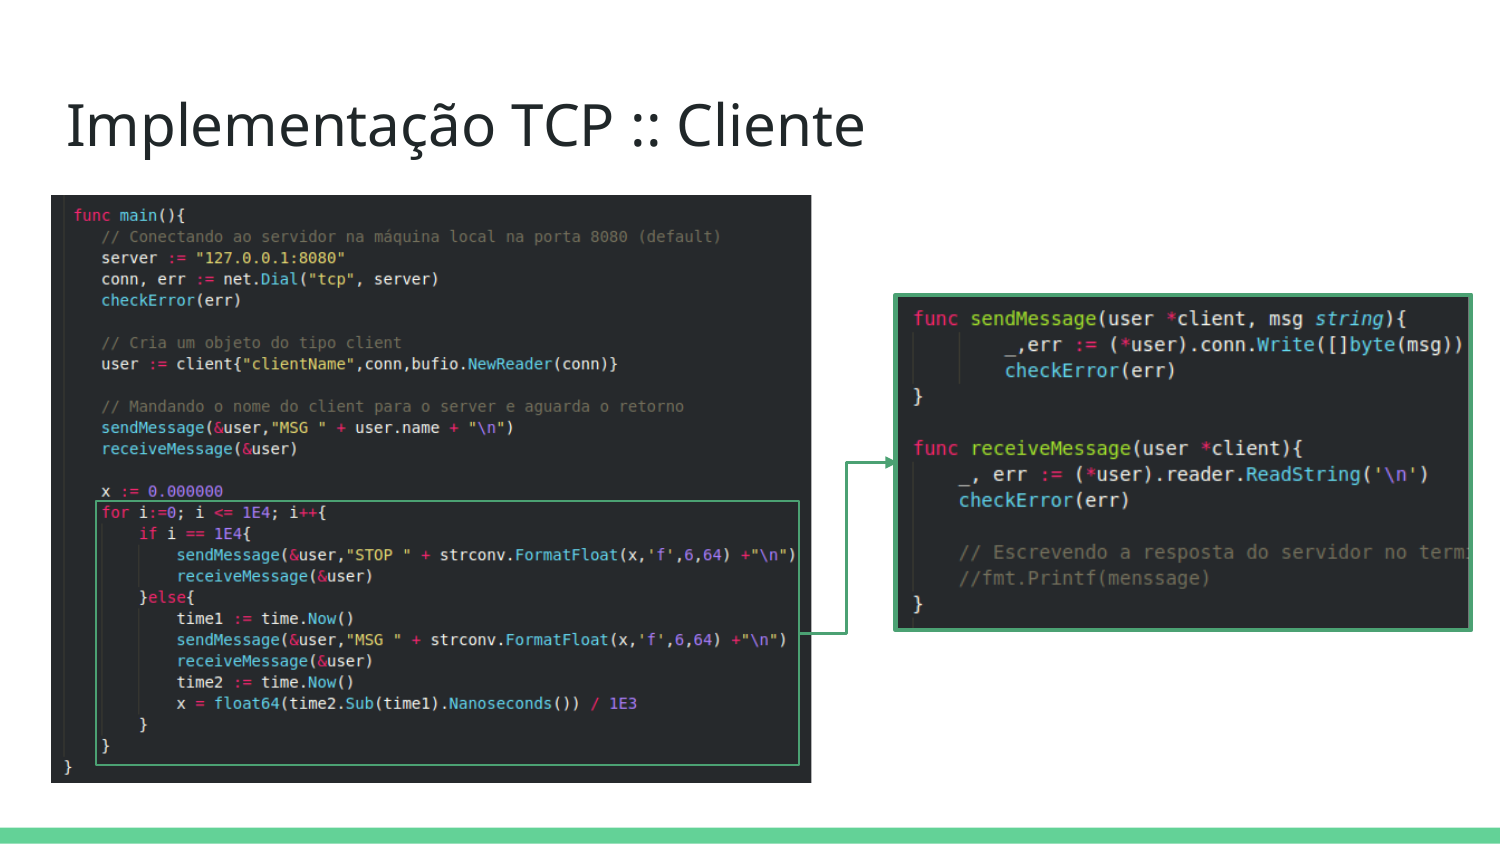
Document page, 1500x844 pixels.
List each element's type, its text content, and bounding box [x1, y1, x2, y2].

picture [897, 296, 1469, 628]
picture [50, 195, 812, 783]
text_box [798, 462, 899, 634]
title Implementação TCP :: Cliente [51, 72, 1449, 167]
